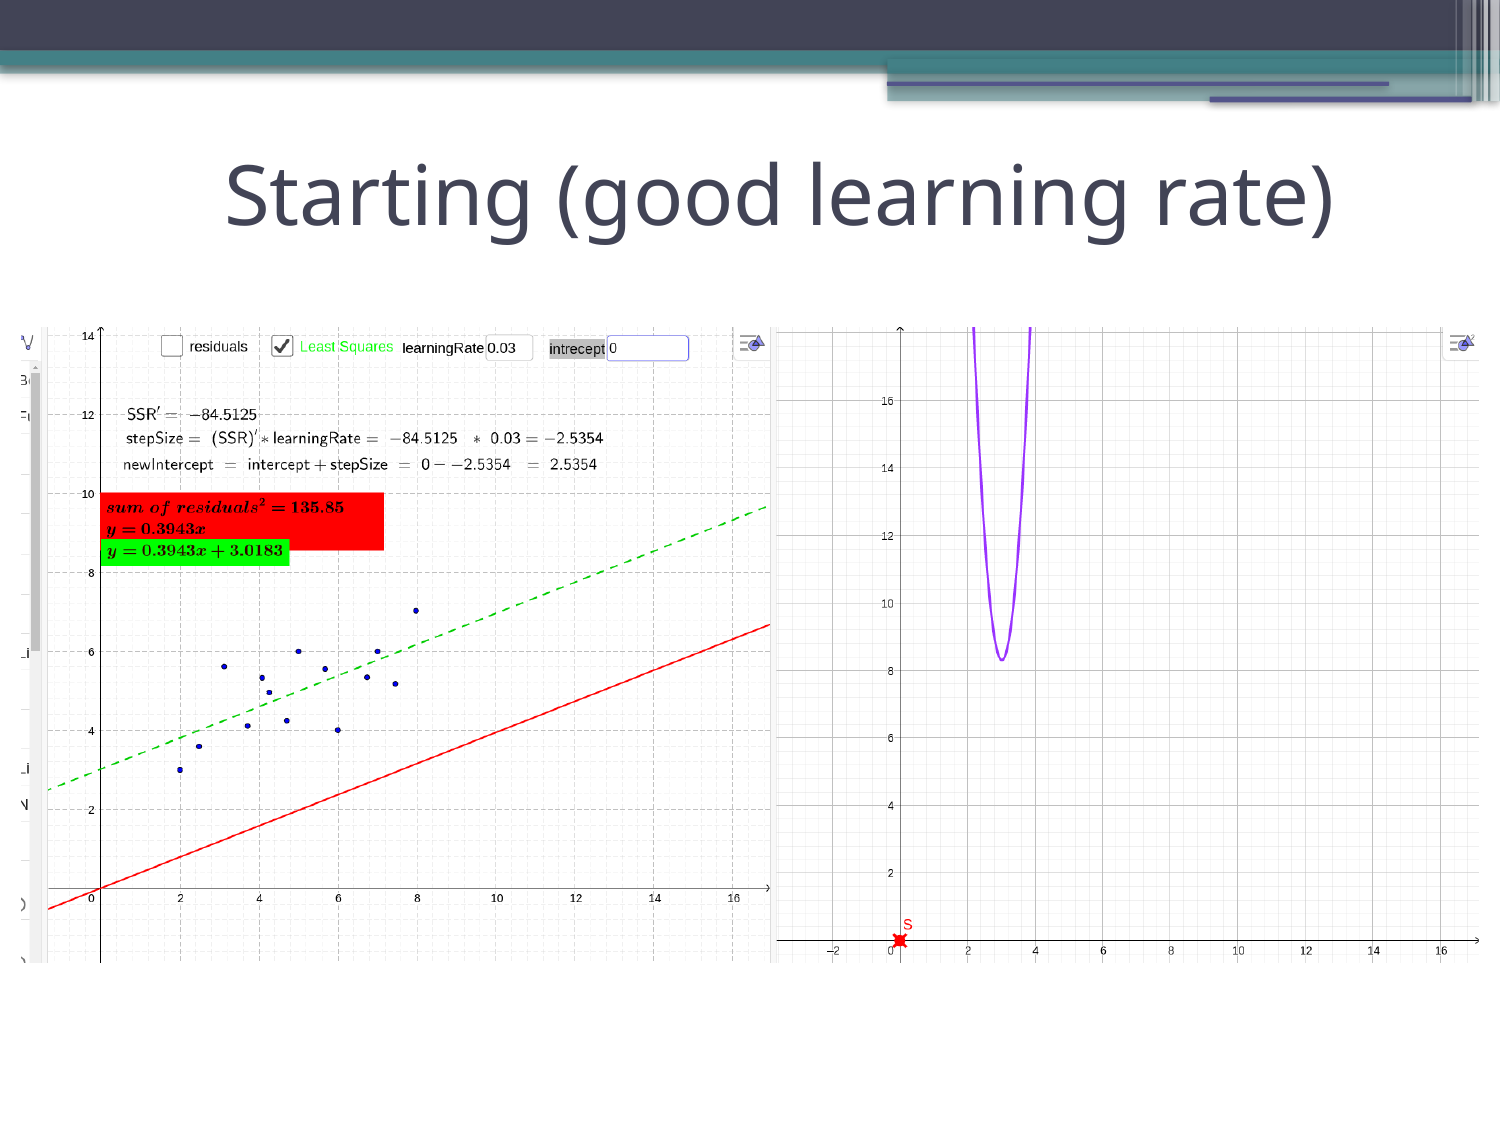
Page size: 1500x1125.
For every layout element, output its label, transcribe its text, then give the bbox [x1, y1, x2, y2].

picture [21, 326, 1479, 963]
text_box Starting (good learning rate) [105, 104, 1455, 280]
